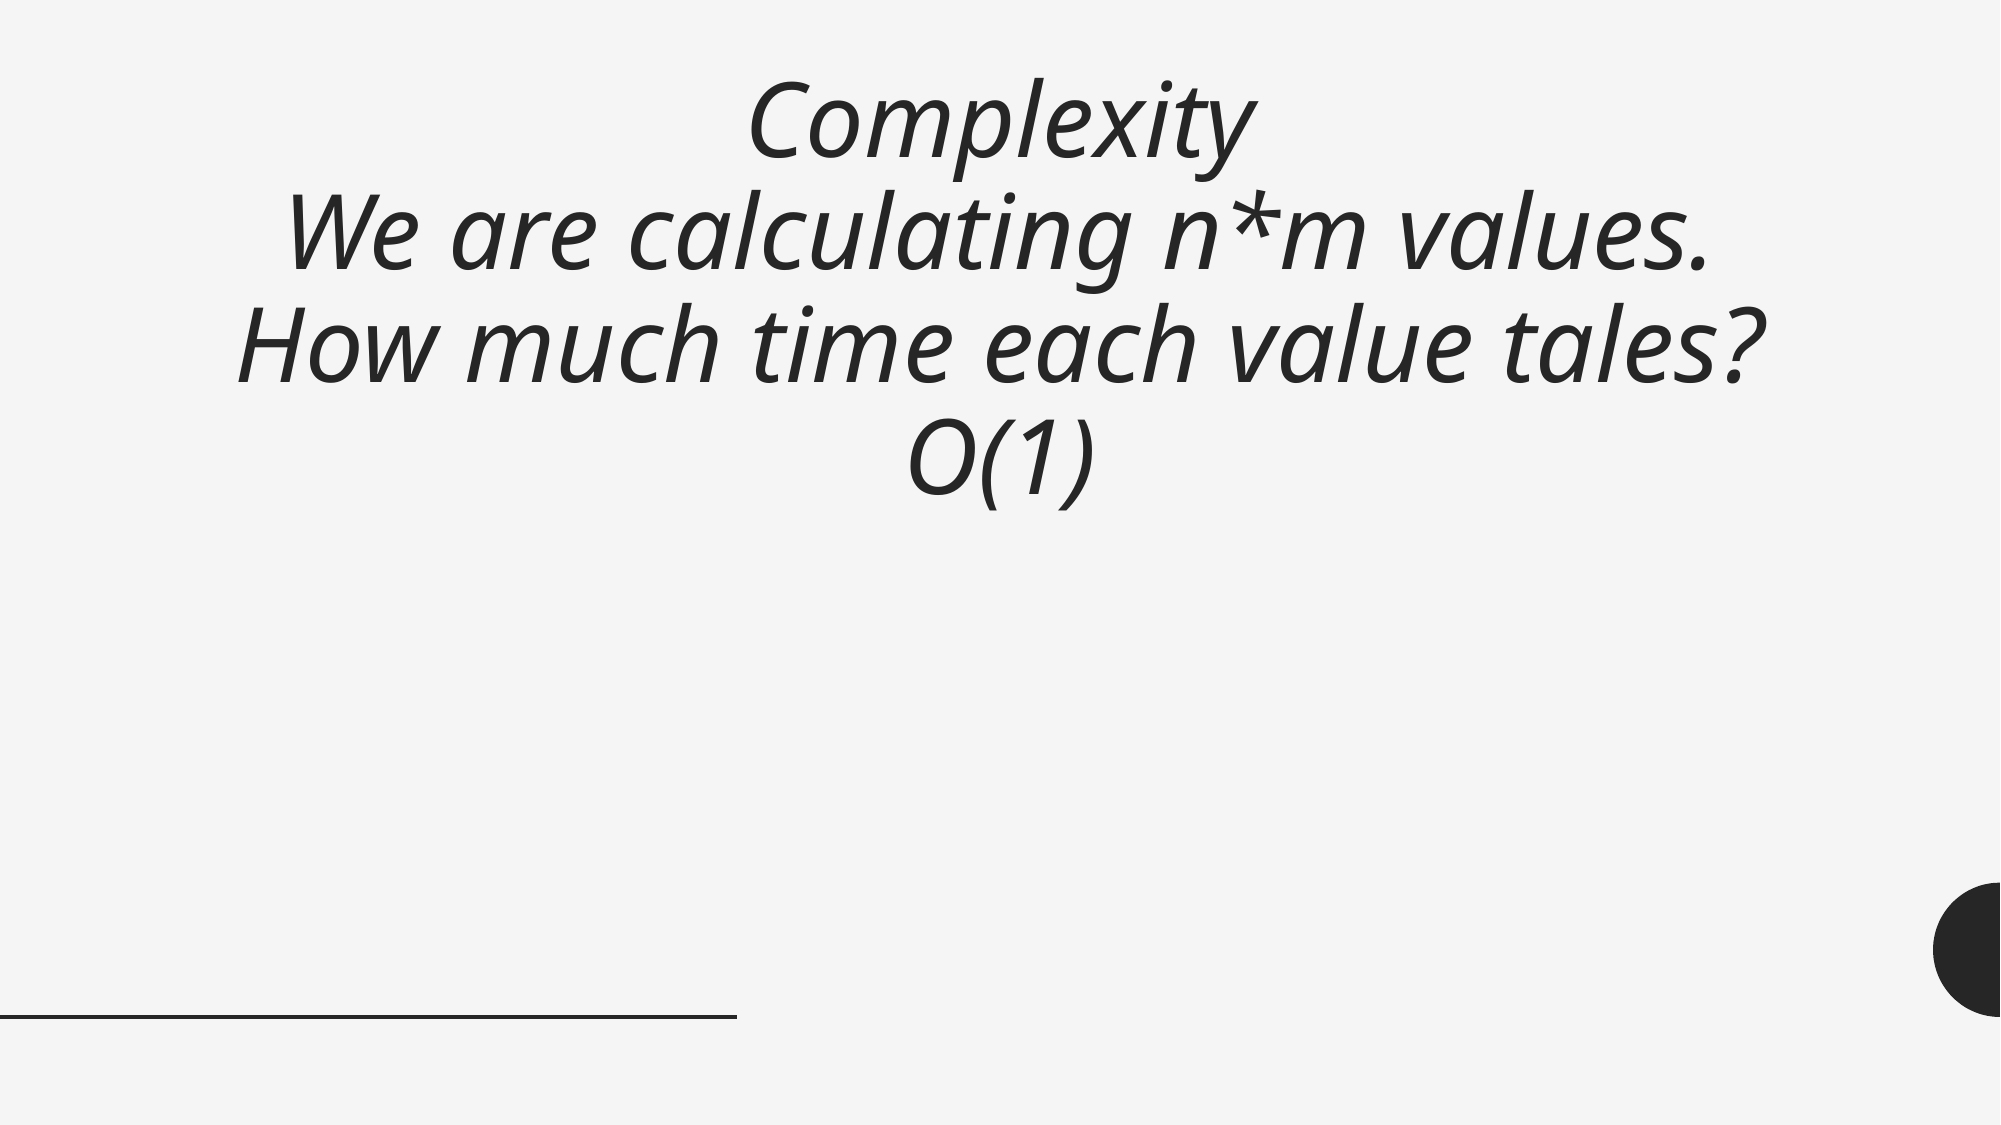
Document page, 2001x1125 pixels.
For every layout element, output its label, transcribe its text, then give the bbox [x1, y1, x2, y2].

title Complexity We are calculating n*m values. How much time each value tales? O(1) [137, 59, 1863, 993]
